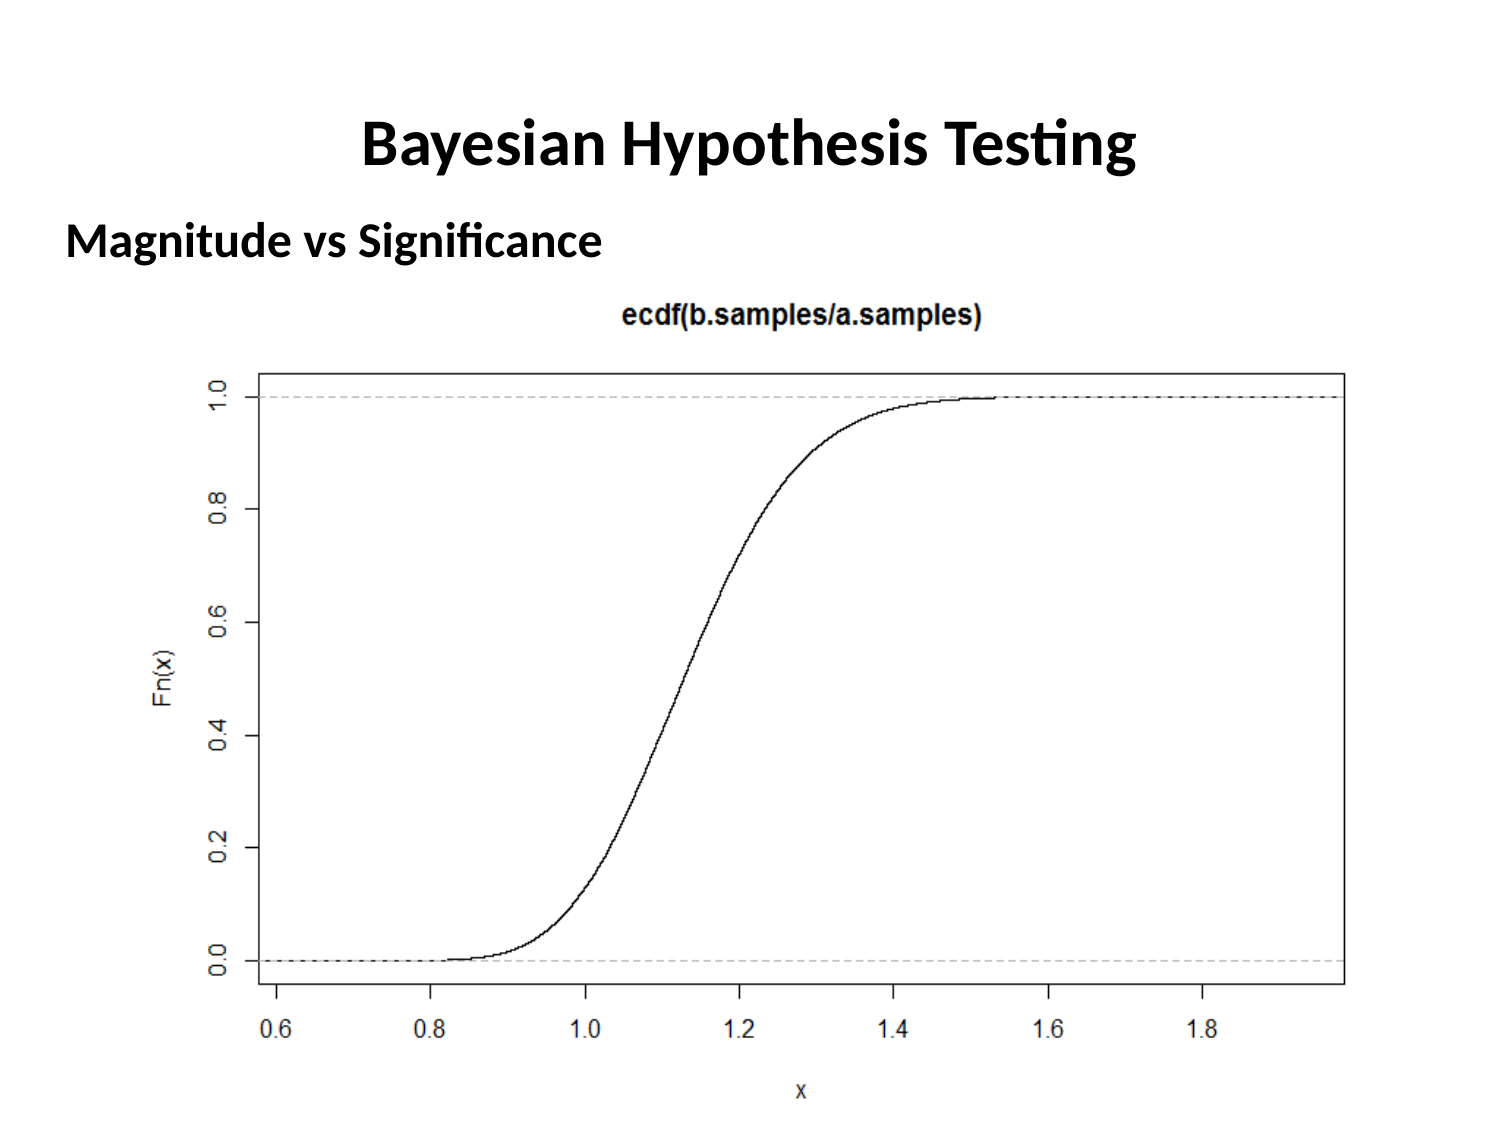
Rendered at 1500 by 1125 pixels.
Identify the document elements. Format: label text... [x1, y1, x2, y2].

picture [149, 276, 1363, 1125]
title Bayesian Hypothesis Testing [75, 45, 1425, 200]
list Magnitude vs Significance [50, 200, 1425, 1038]
